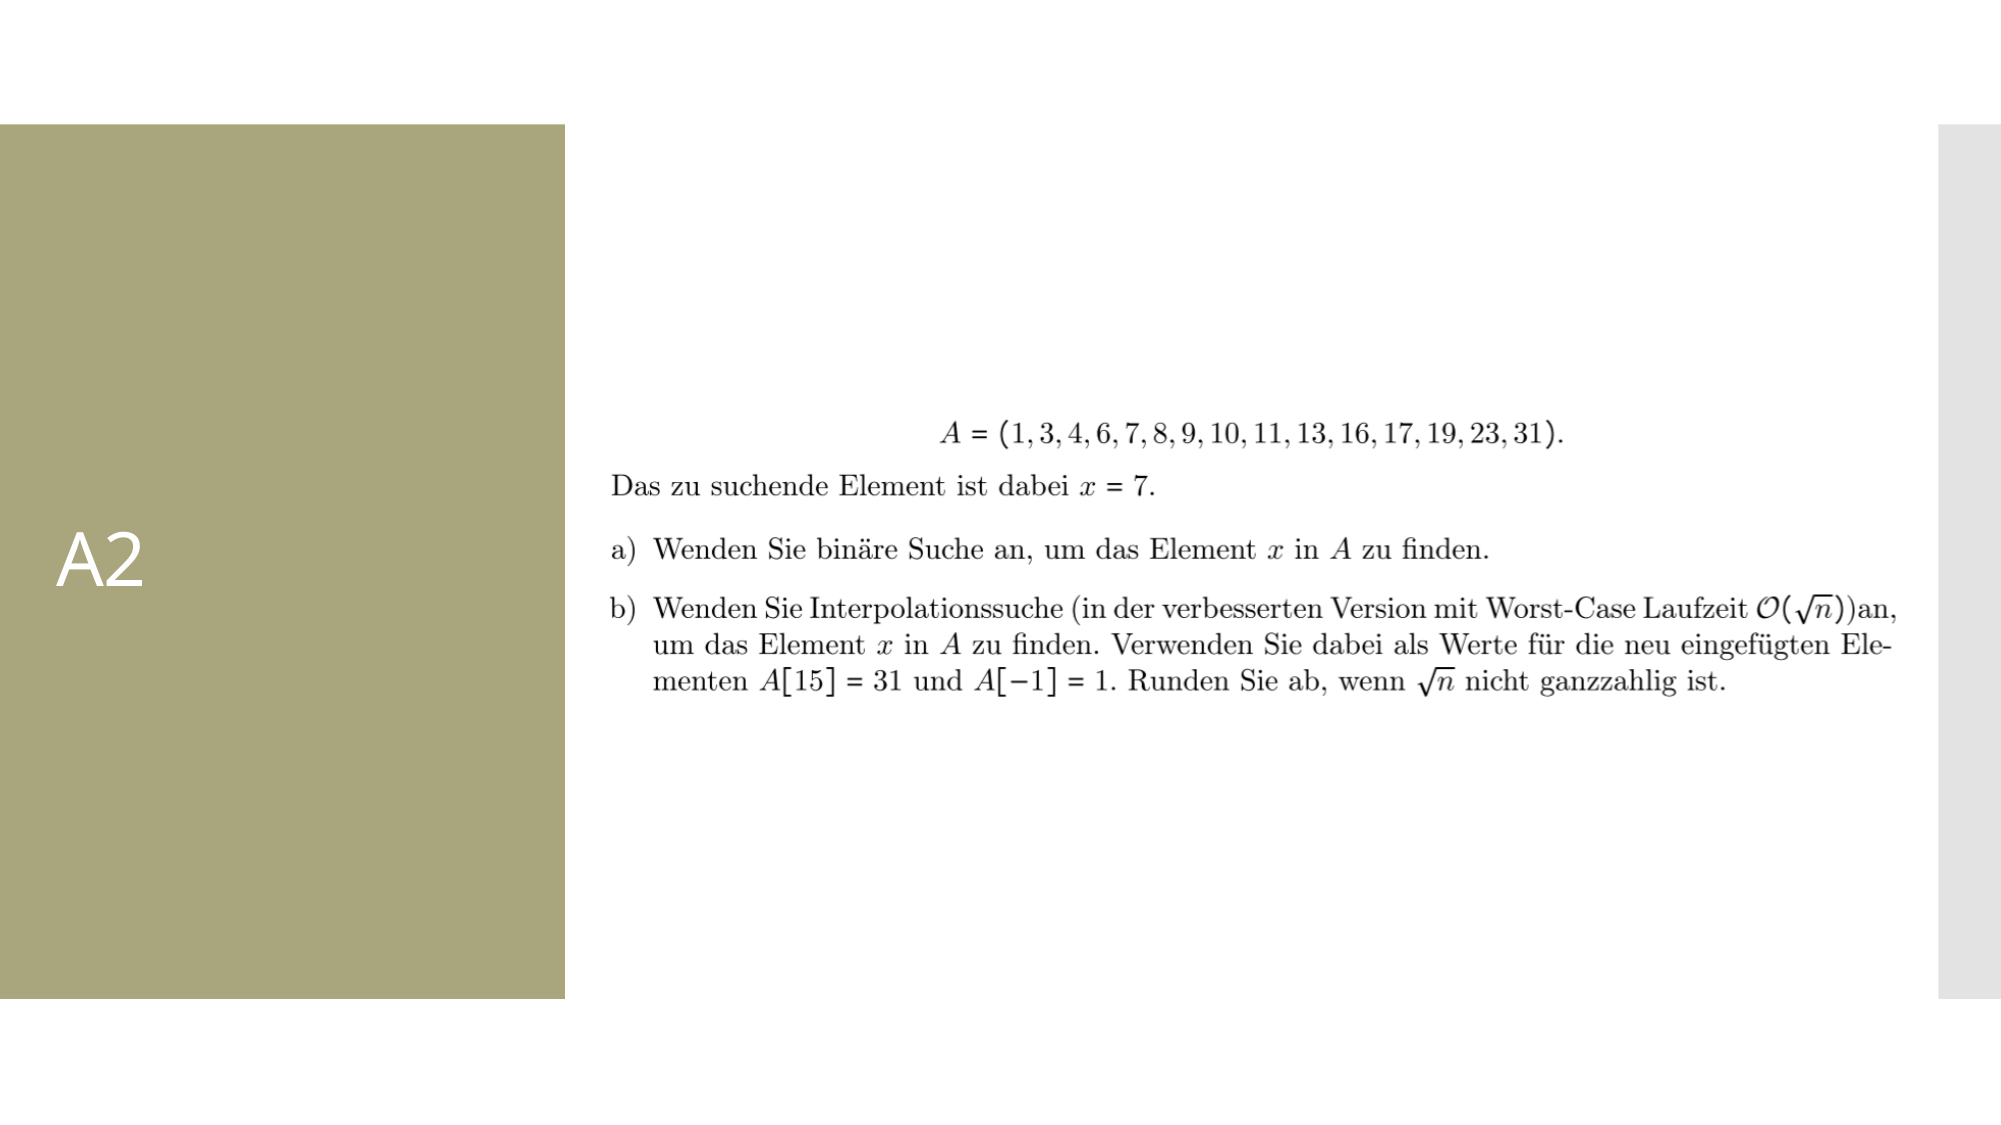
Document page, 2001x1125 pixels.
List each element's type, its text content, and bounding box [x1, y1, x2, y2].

title A2 [41, 184, 525, 940]
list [598, 387, 1909, 709]
